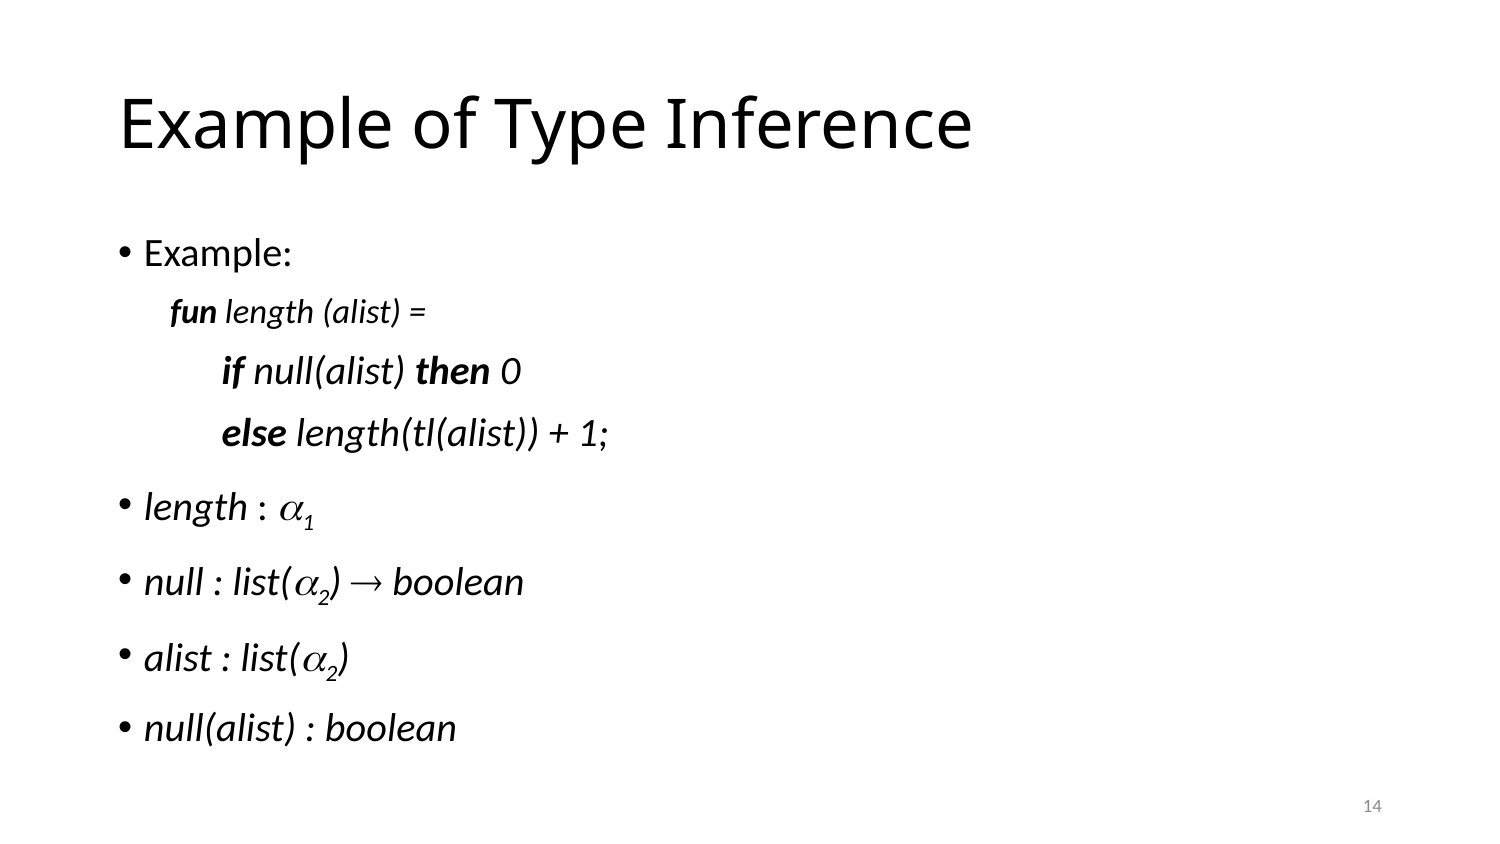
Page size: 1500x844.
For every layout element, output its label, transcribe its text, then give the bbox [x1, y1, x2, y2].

slide_number 14 [1059, 782, 1397, 827]
list Example: fun length (alist) = if null(alist) then 0 else length(tl(alist)) + 1; length : 1 null : list(2)  boolean alist : list(2) null(alist) : boolean [103, 224, 1397, 760]
title Example of Type Inference [103, 44, 1397, 208]
